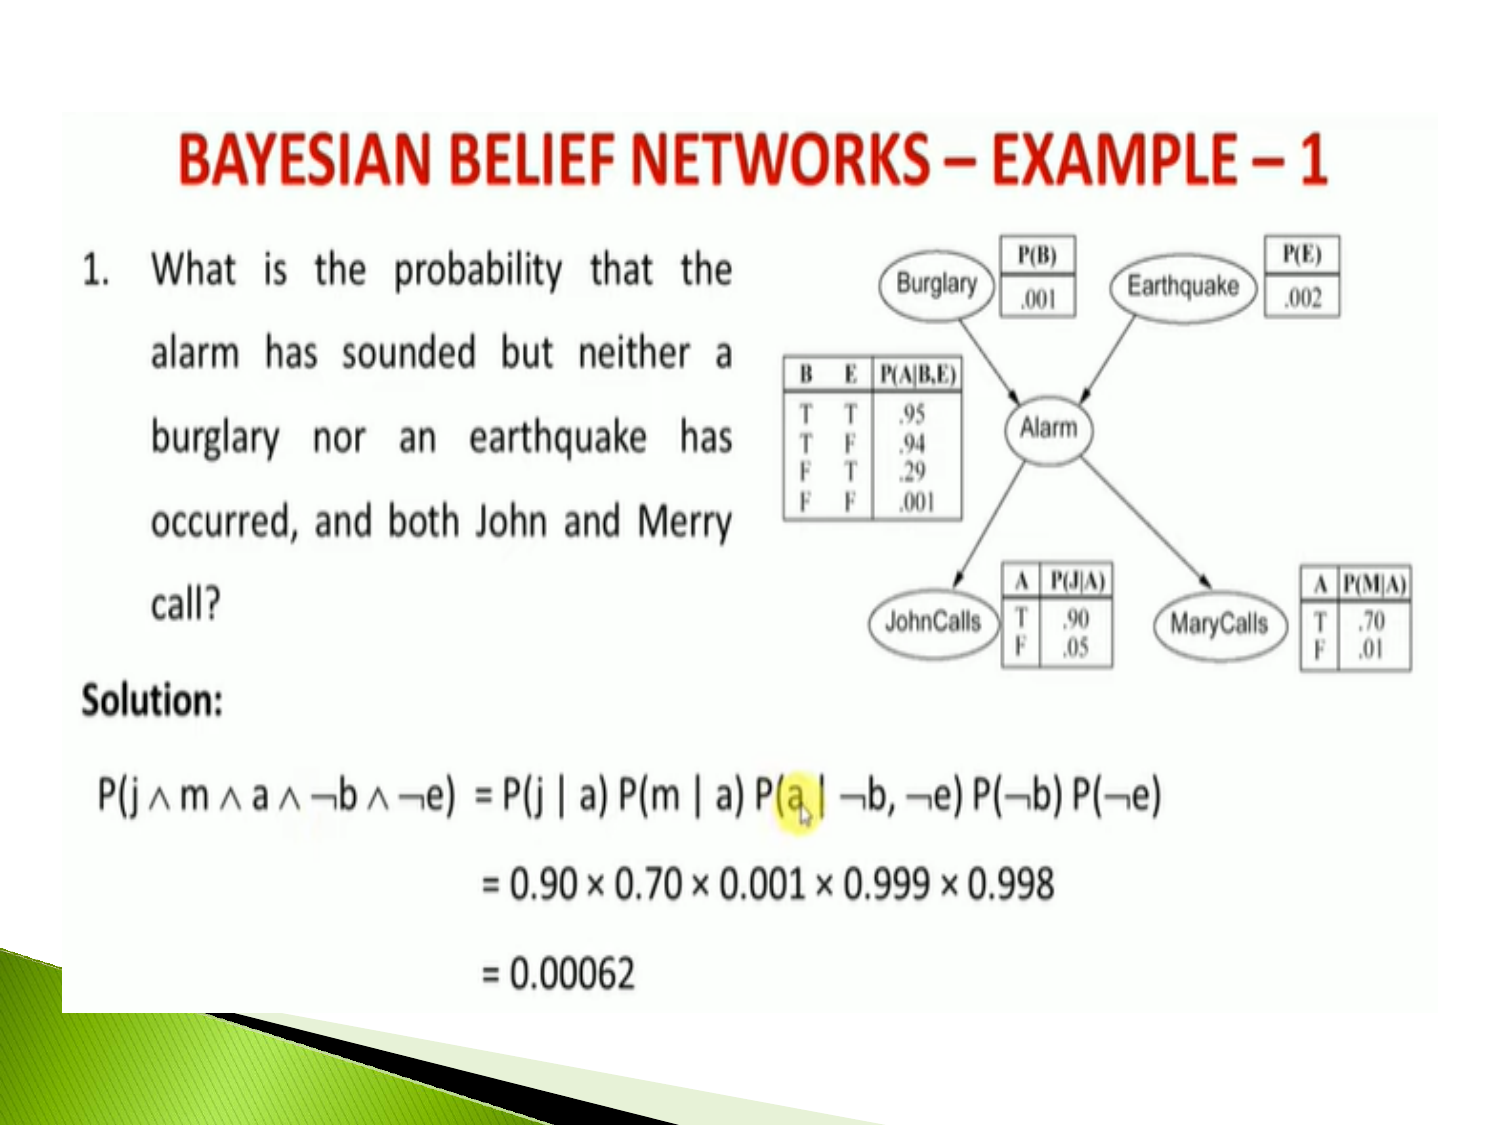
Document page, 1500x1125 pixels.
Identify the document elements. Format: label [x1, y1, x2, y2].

picture [0, 112, 1438, 1125]
